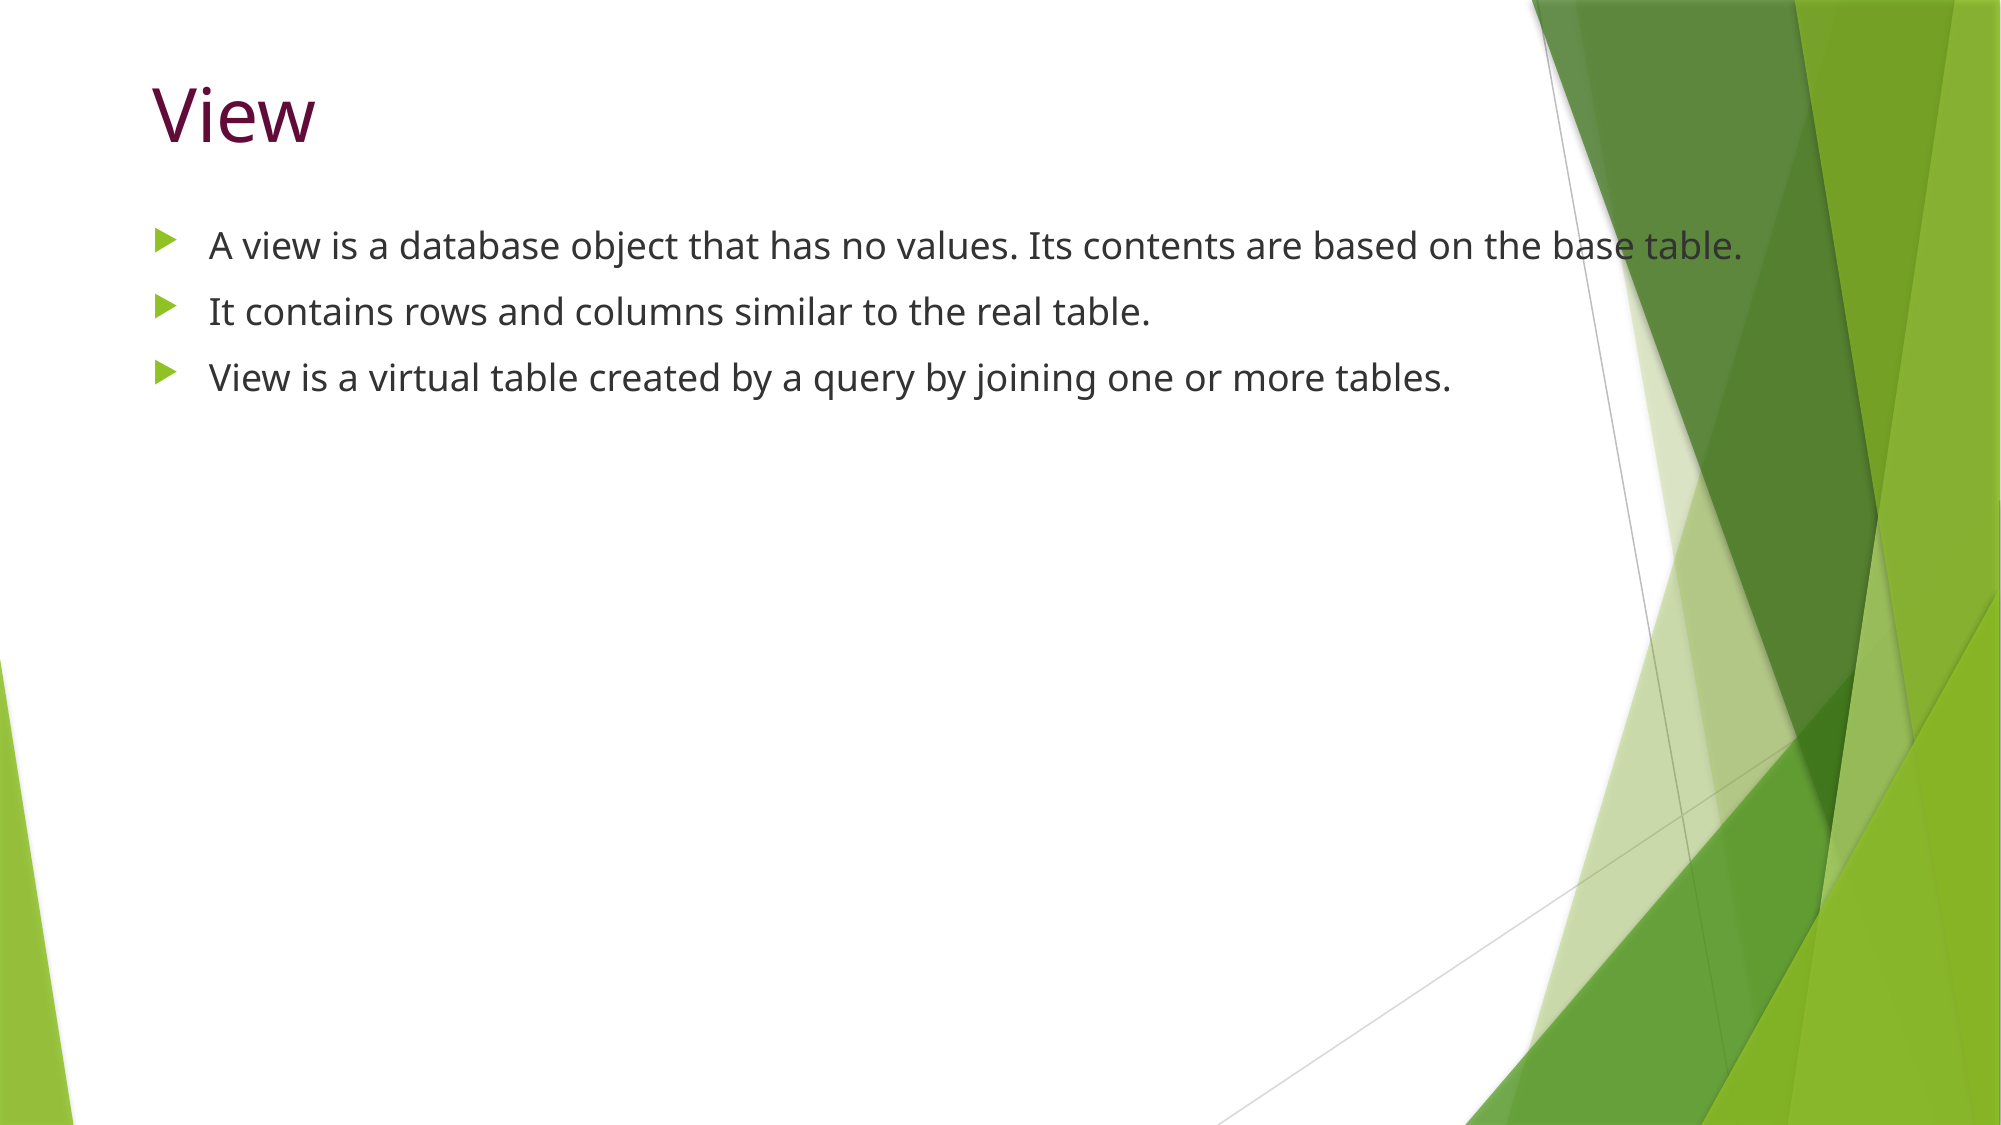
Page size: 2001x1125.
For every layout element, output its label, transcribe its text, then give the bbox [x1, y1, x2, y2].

title View [137, 59, 1863, 214]
list A view is a database object that has no values. Its contents are based on the base table. It contains rows and columns similar to the real table. View is a virtual table created by a query by joining one or more tables. [137, 214, 1863, 929]
